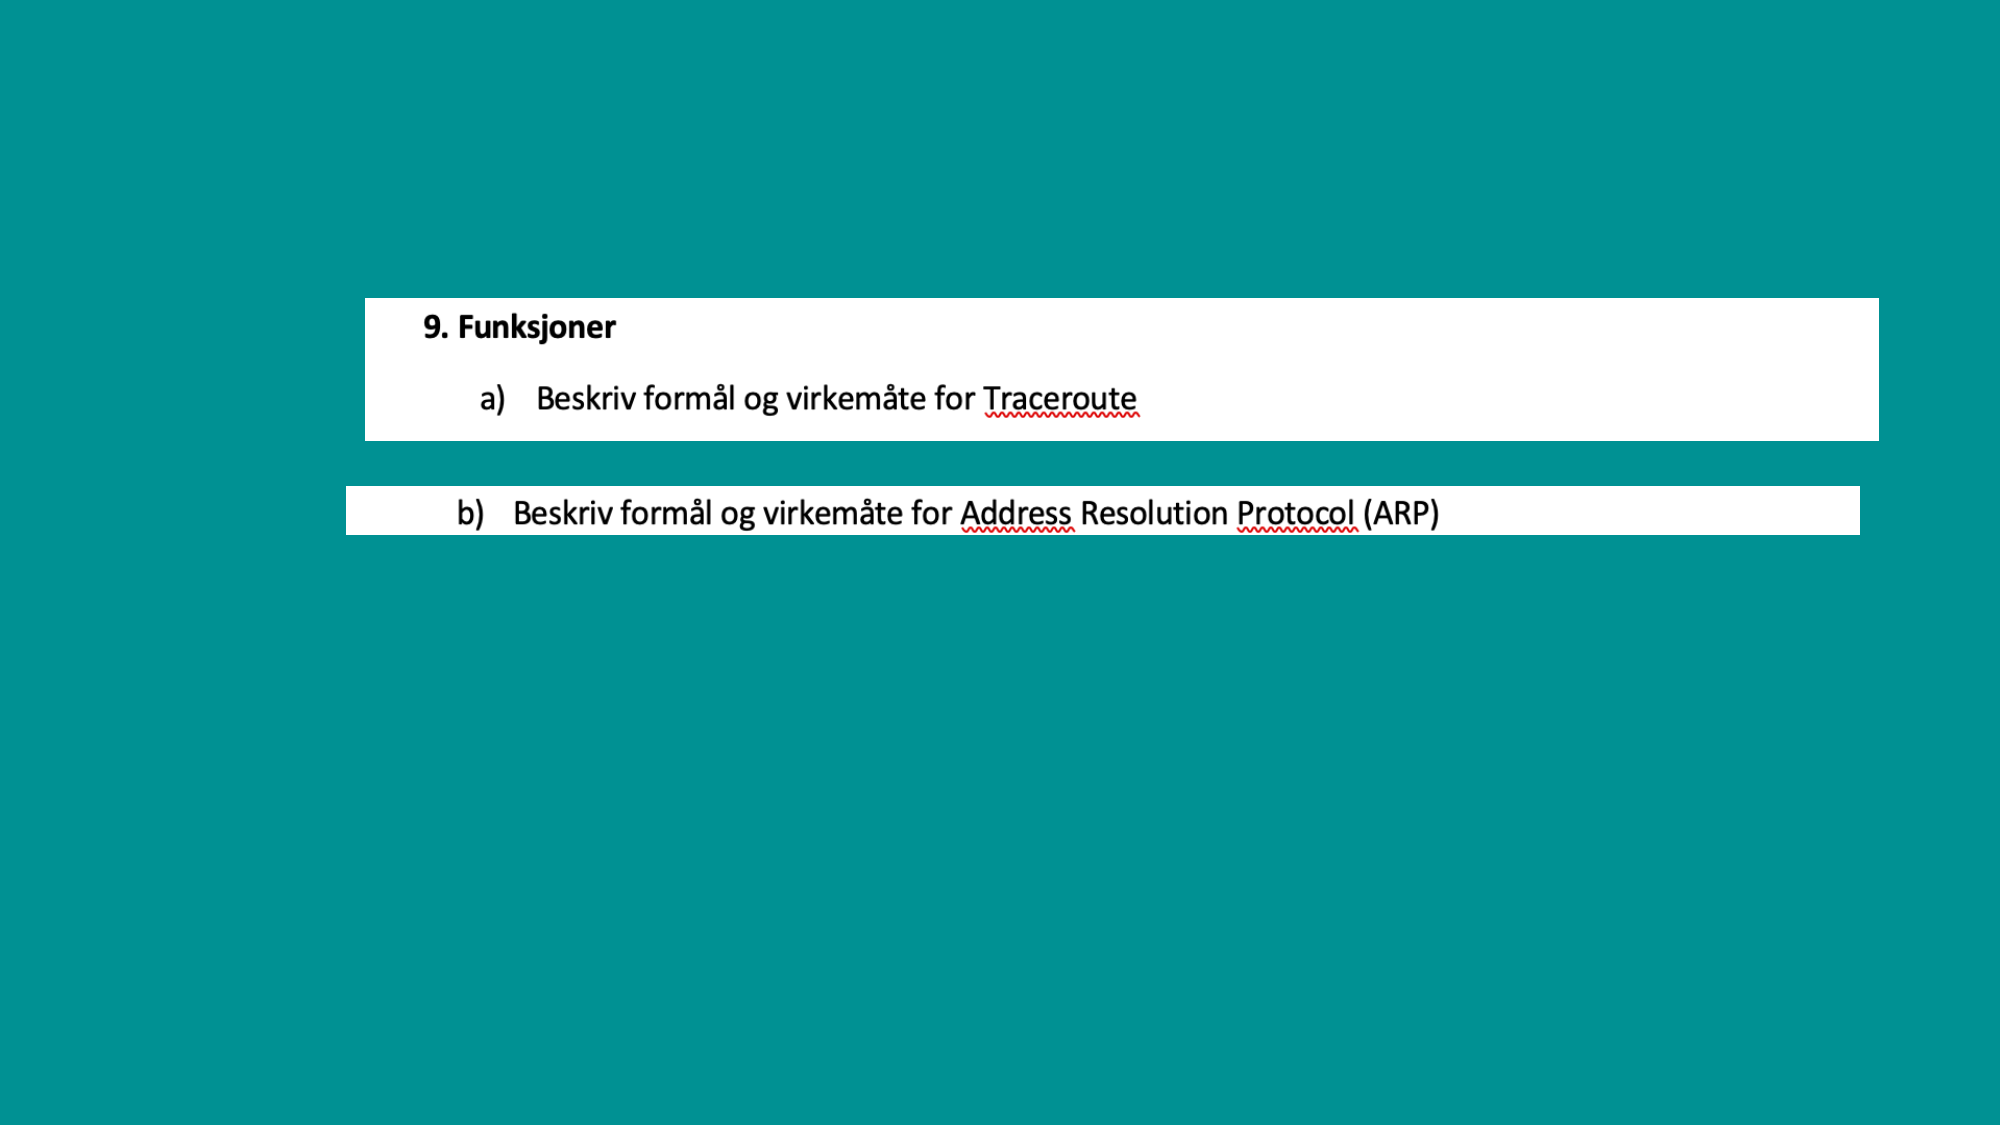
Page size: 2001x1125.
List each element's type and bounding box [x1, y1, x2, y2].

picture [346, 486, 1860, 535]
picture [365, 298, 1879, 441]
